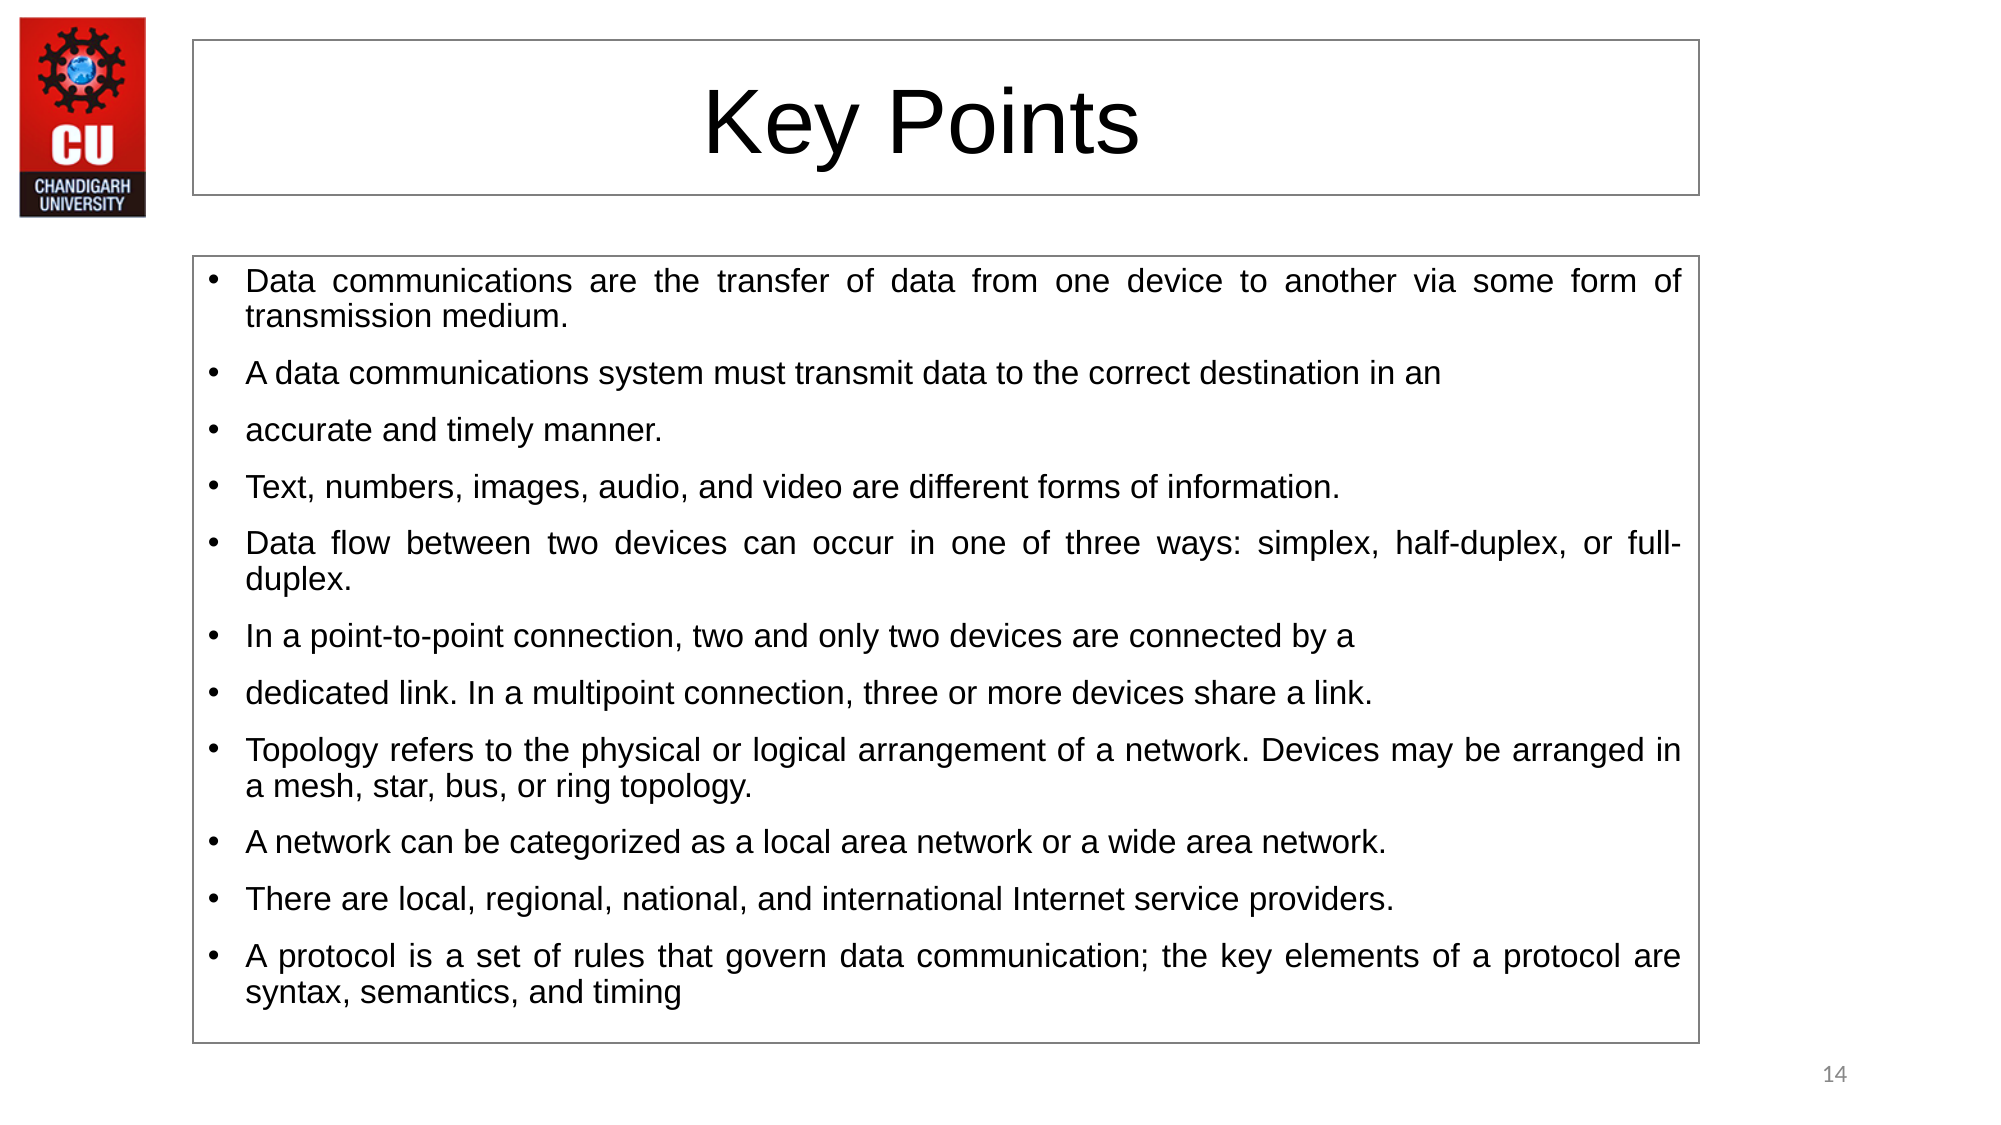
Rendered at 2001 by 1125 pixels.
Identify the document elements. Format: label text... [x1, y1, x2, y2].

text_box [192, 255, 1700, 1043]
slide_number 14 [1412, 1042, 1863, 1103]
picture [18, 16, 147, 219]
text_box [192, 39, 1700, 195]
